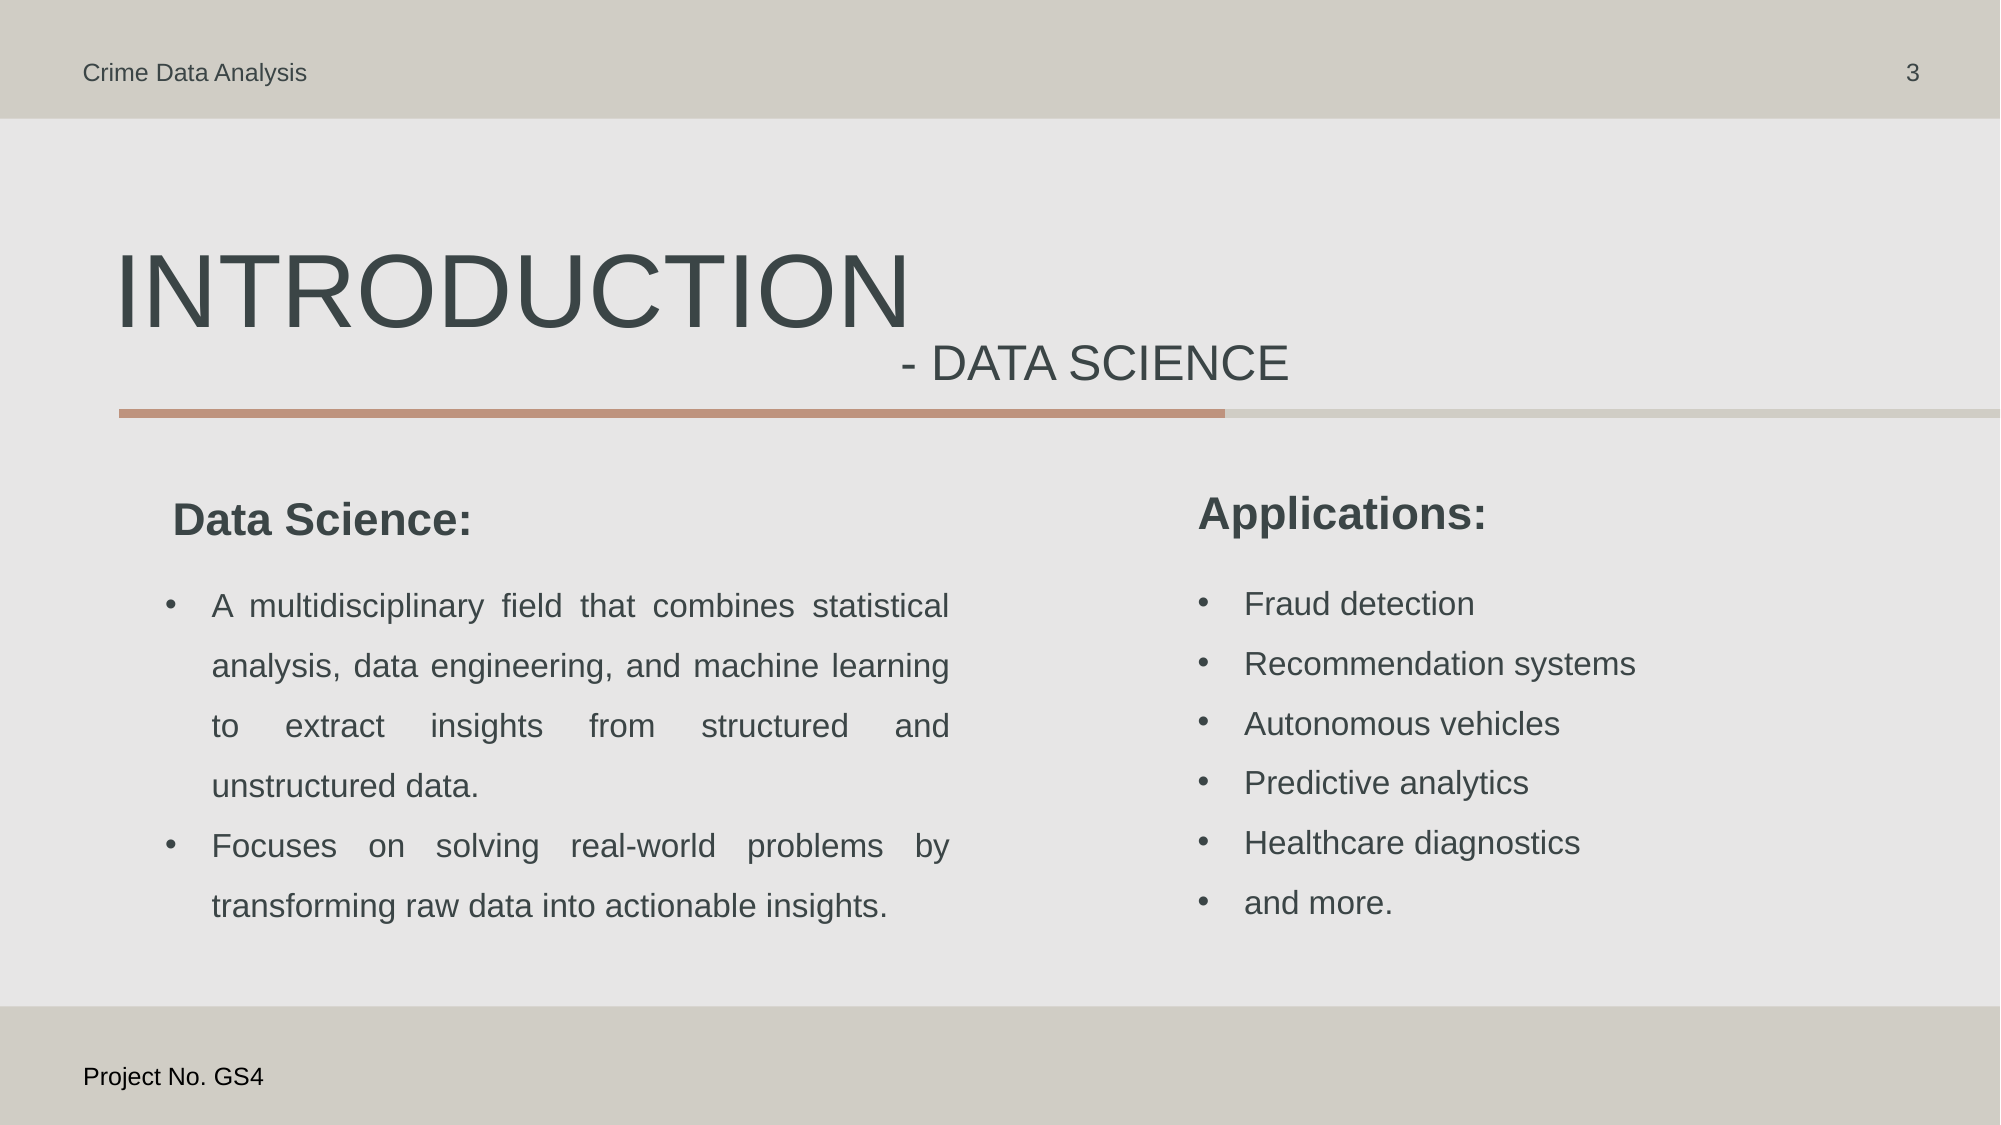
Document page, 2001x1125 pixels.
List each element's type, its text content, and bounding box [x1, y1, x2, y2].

title Introduction [98, 239, 1824, 335]
text_box Fraud detection Recommendation systems Autonomous vehicles Predictive analytics Healthcare diagnostics and more. [1182, 554, 1872, 977]
text_box Project No. GS4 [68, 1053, 280, 1098]
footer Crime Data Analysis [67, 49, 368, 95]
text_box Applications: [1182, 475, 1975, 557]
text_box - Data Science [885, 334, 1386, 429]
text_box Data Science: [157, 482, 950, 563]
text_box A multidisciplinary field that combines statistical analysis, data engineering, and machine learning to extract insights from structured and unstructured data. Focuses on solving real-world problems by transforming raw data into actionable insights. [150, 556, 966, 979]
slide_number 3 [1660, 49, 1935, 95]
